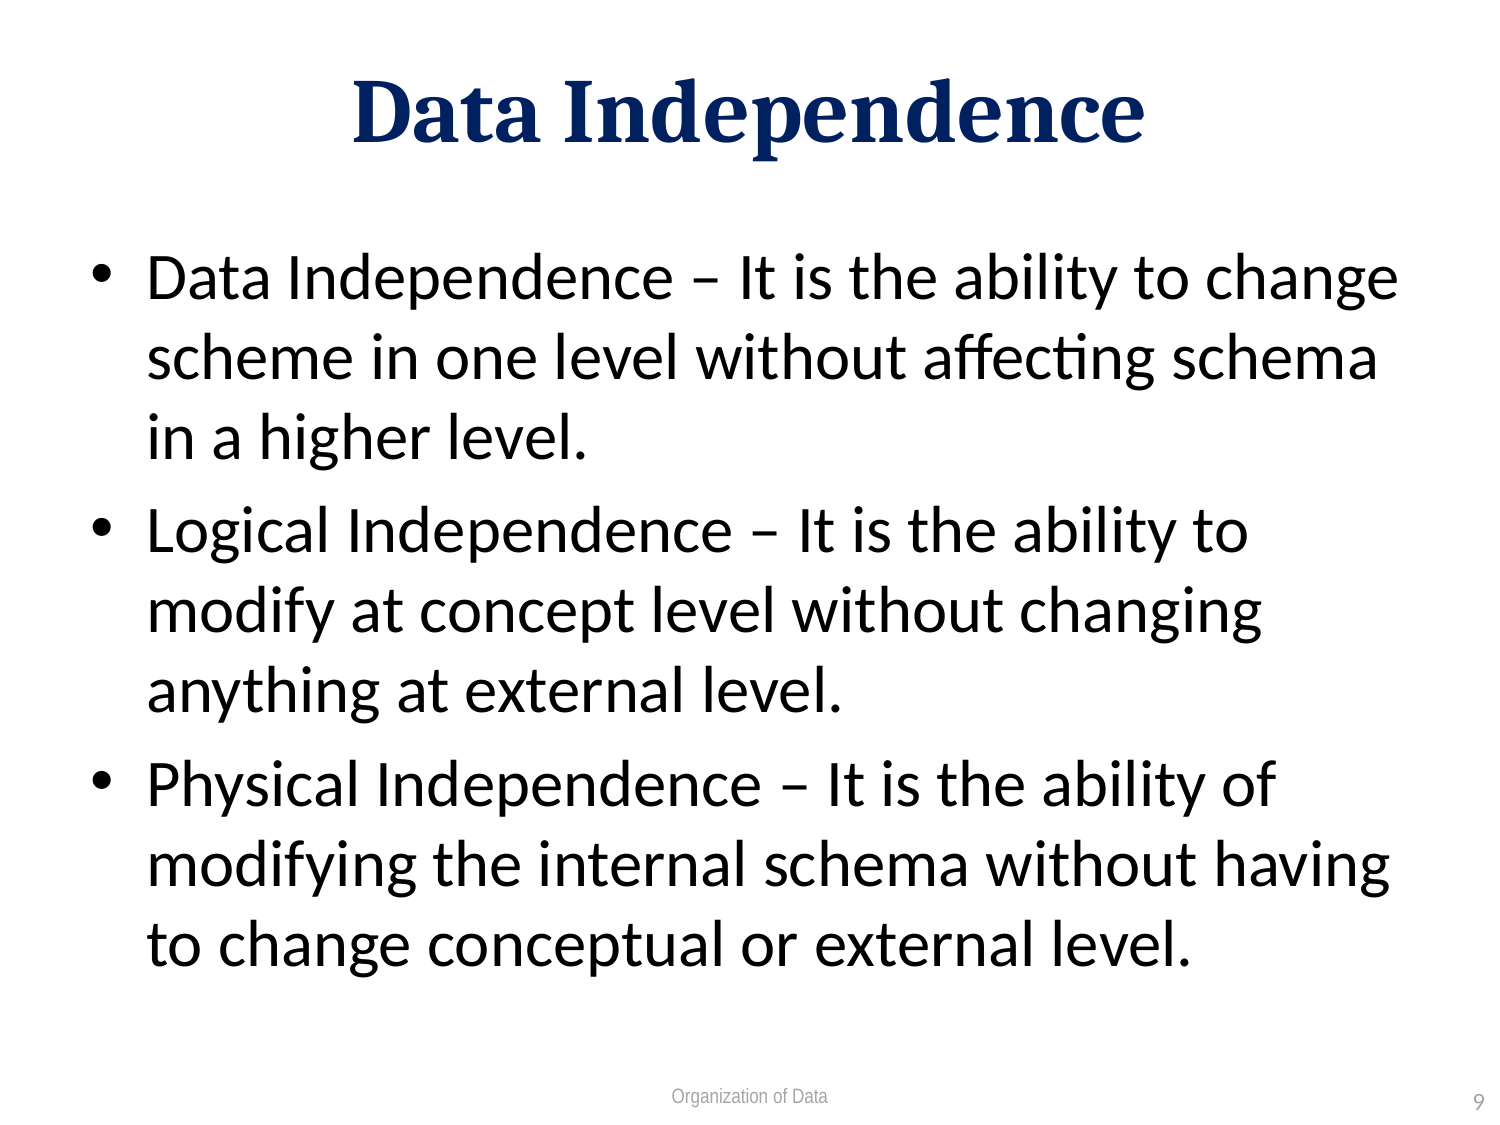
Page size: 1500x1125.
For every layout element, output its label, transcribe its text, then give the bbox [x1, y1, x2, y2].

footer Organization of Data [425, 1074, 1074, 1121]
list Data Independence – It is the ability to change scheme in one level without affecting schema in a higher level. Logical Independence – It is the ability to modify at concept level without changing anything at external level. Physical Independence – It is the ability of modifying the internal schema without having to change conceptual or external level. [75, 224, 1425, 1005]
slide_number 9 [1074, 1074, 1500, 1125]
title Data Independence [75, 0, 1425, 213]
